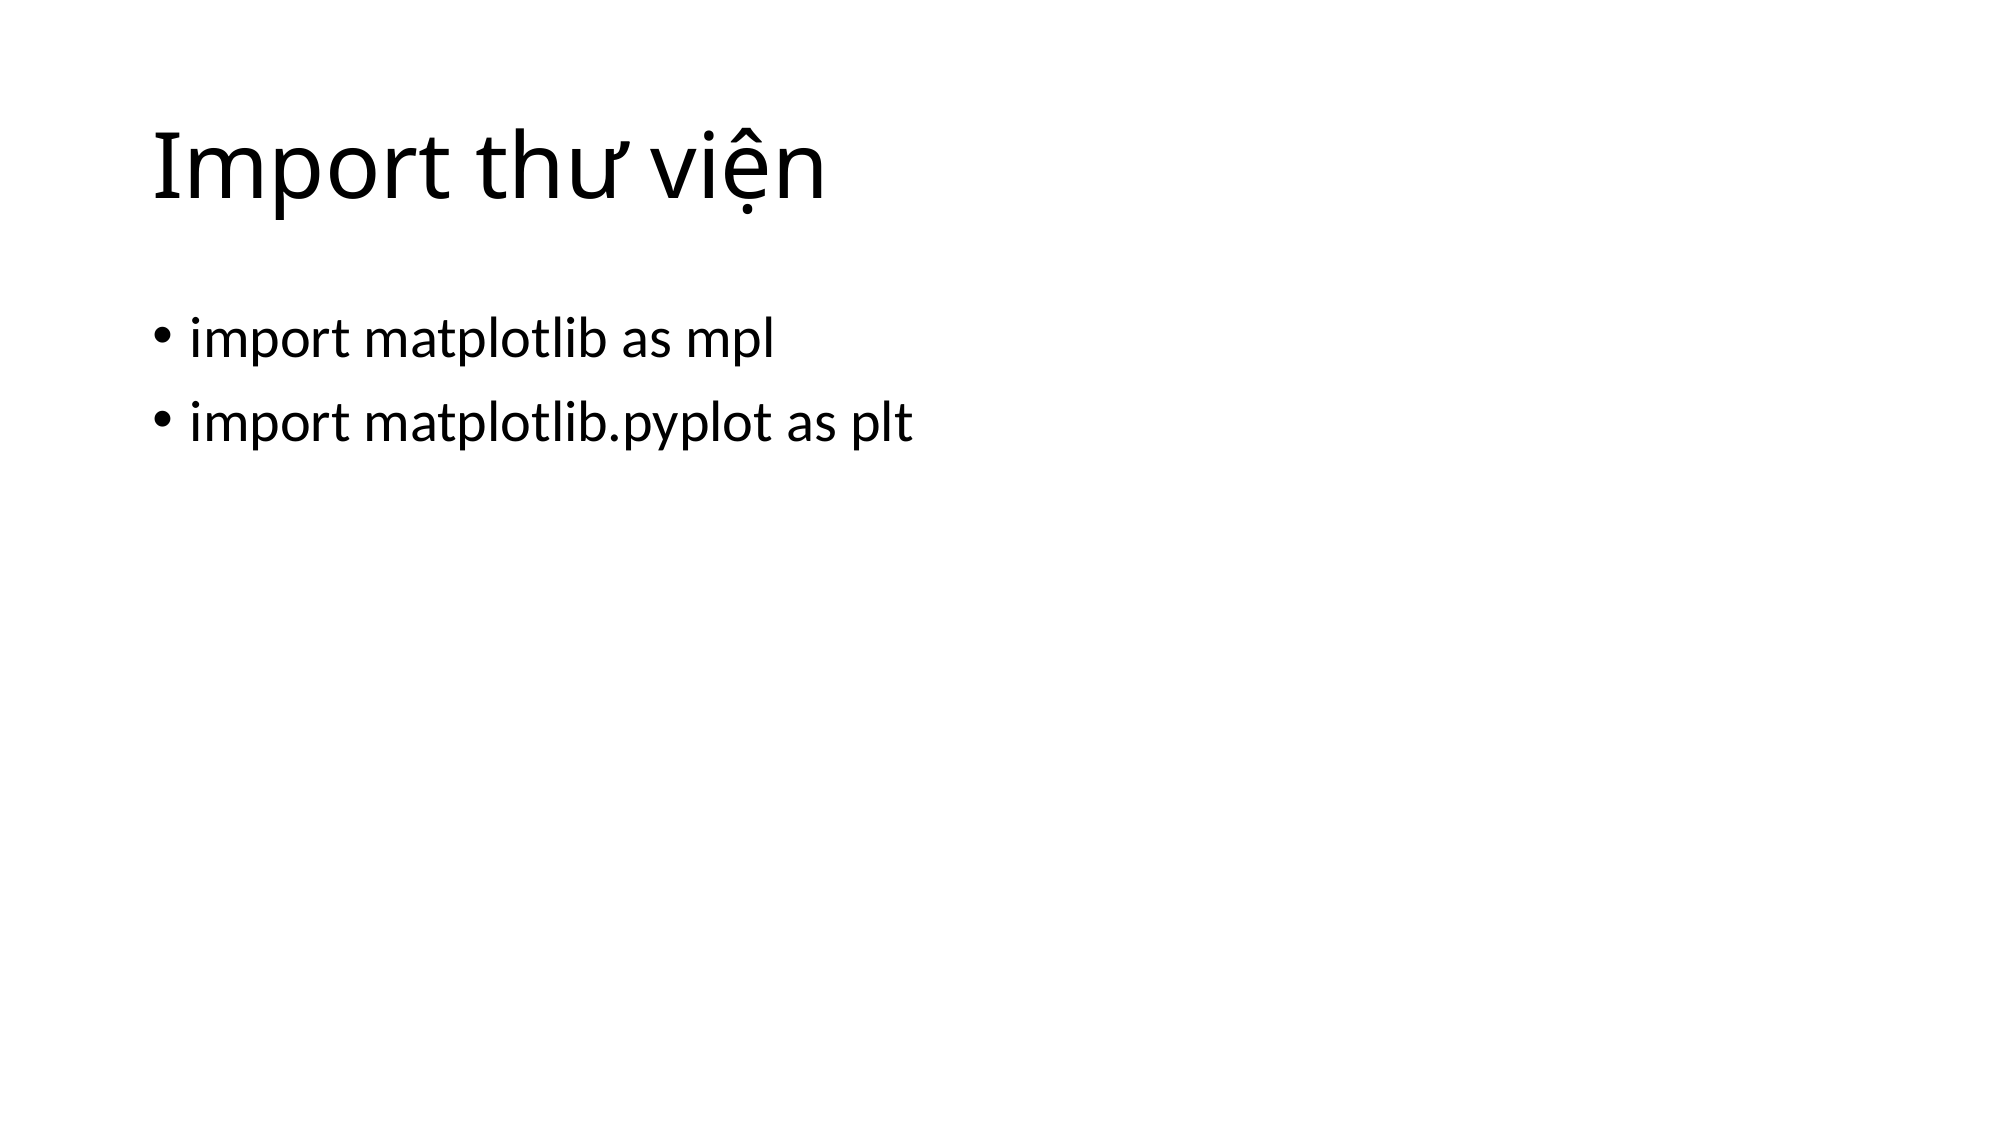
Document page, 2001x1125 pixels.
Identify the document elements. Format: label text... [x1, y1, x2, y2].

title Import thư viện [137, 59, 1863, 278]
list import matplotlib as mpl import matplotlib.pyplot as plt [137, 299, 1863, 1014]
